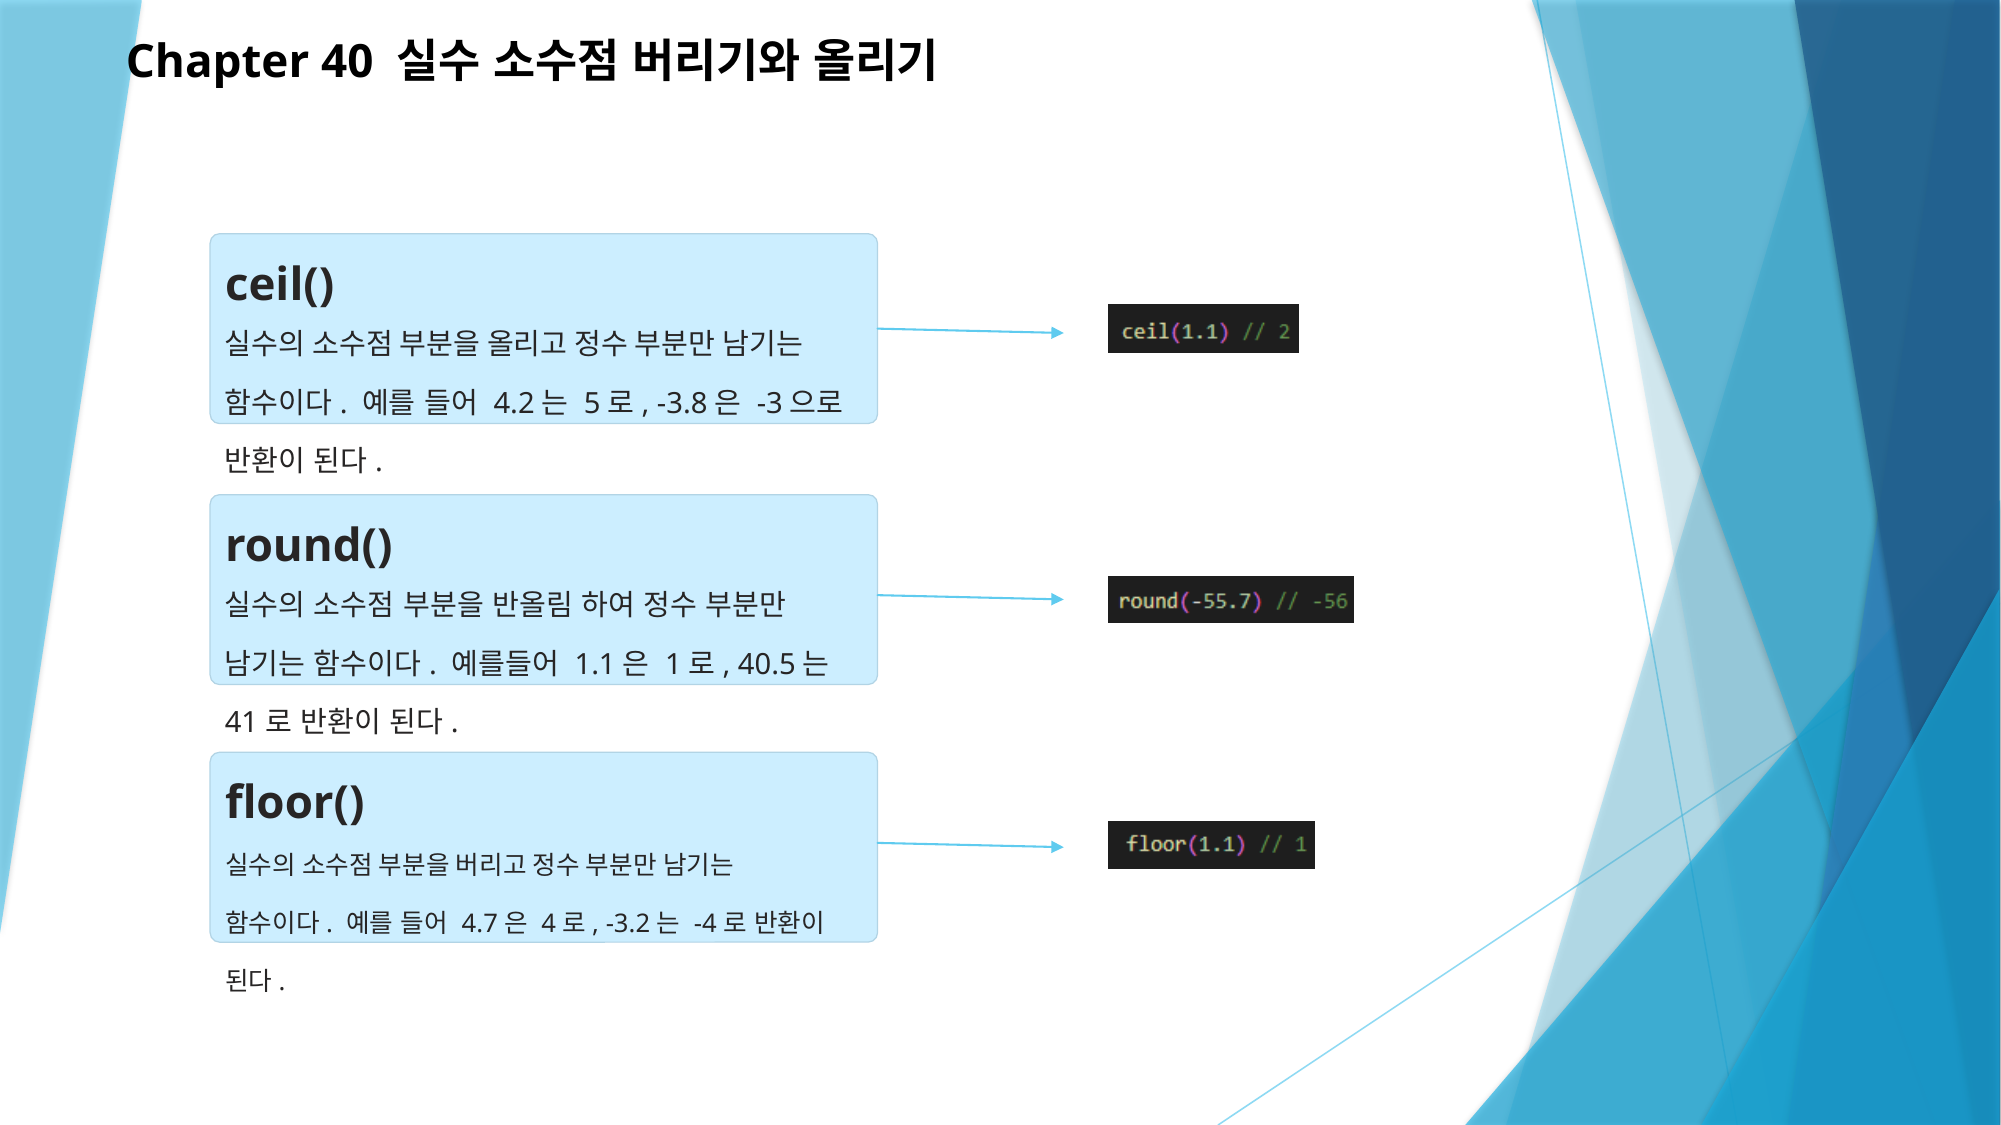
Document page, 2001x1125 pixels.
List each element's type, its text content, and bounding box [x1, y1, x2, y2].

text_box ceil() [210, 245, 666, 294]
text_box 실수의 소수점 부분을 올리고 정수 부분만 남기는 함수이다. 예를 들어 4.2는 5로, -3.8은 -3으로 반환이 된다. [210, 294, 878, 470]
text_box [210, 233, 878, 294]
text_box Chapter 40 실수 소수점 버리기와 올리기 [0, 0, 1109, 119]
text_box round() [210, 506, 666, 555]
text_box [877, 328, 1065, 334]
text_box 실수의 소수점 부분을 버리고 정수 부분만 남기는 함수이다. 예를 들어 4.7은 4로, -3.2는 -4로 반환이 된다. [210, 813, 848, 989]
text_box 실수의 소수점 부분을 반올림 하여 정수 부분만 남기는 함수이다. 예를들어 1.1은 1로, 40.5는 41로 반환이 된다. [210, 555, 861, 731]
picture [1107, 576, 1354, 623]
text_box [210, 494, 878, 685]
picture [1107, 821, 1315, 870]
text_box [877, 842, 1065, 848]
text_box floor() [210, 763, 666, 813]
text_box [877, 594, 1065, 600]
text_box [210, 752, 878, 943]
picture [1107, 303, 1300, 354]
